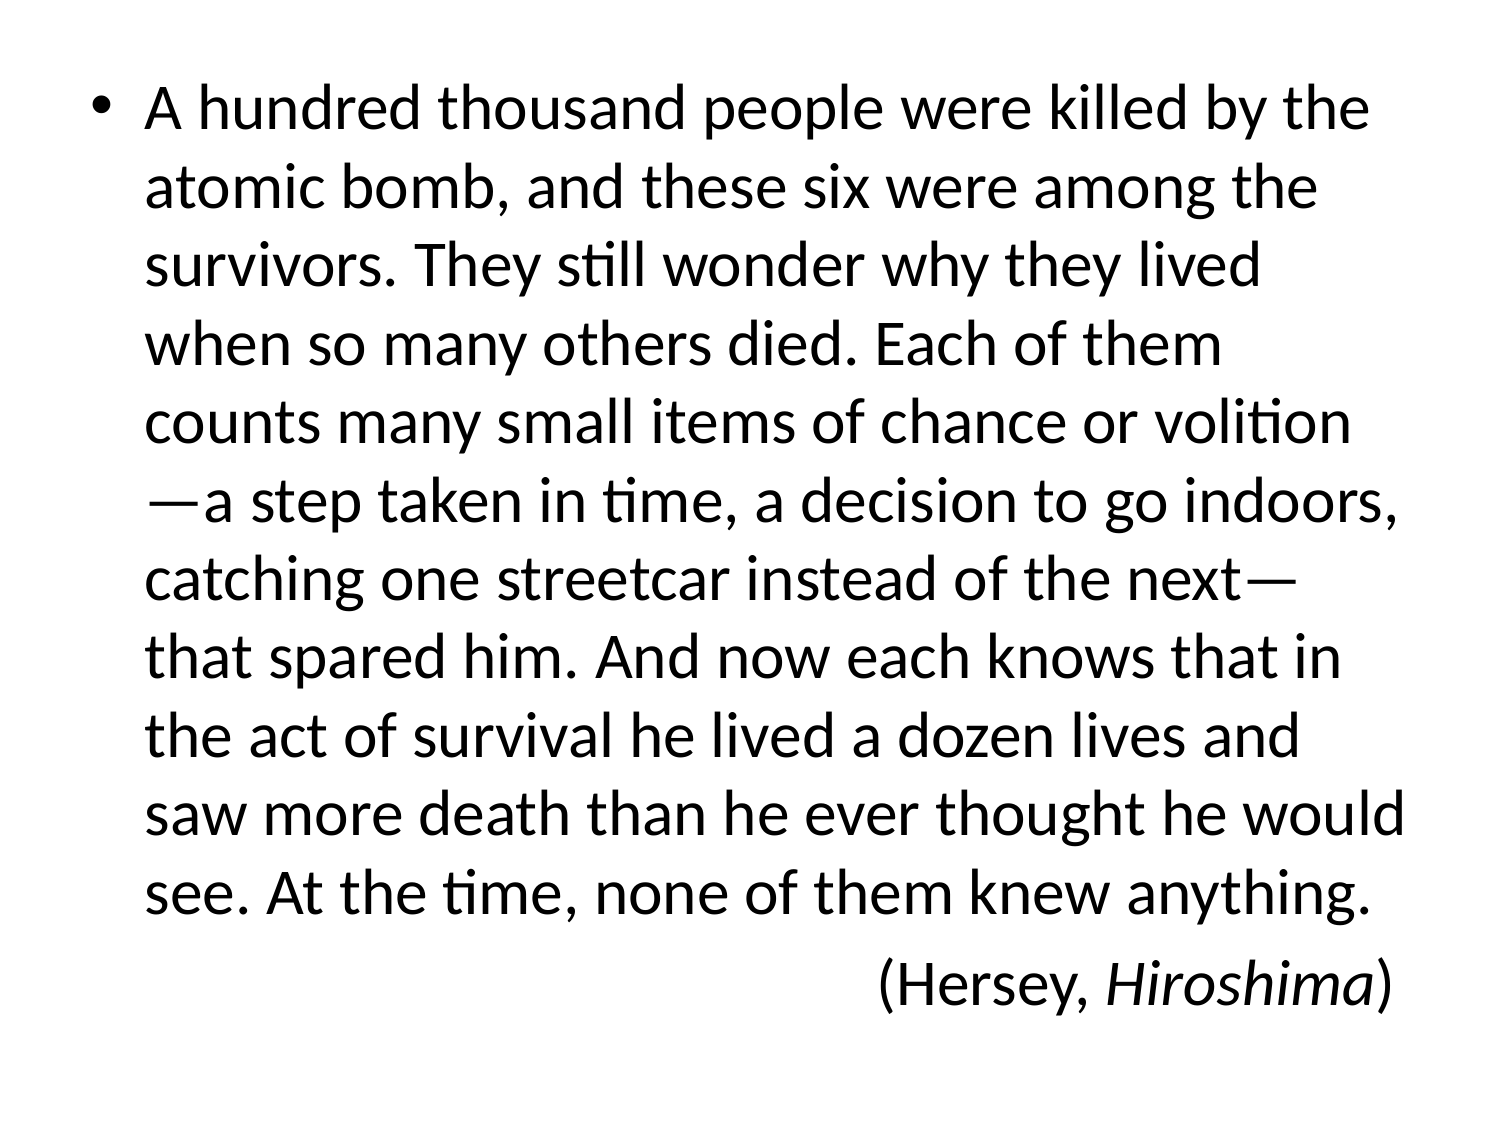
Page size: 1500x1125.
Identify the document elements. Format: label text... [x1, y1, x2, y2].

list A hundred thousand people were killed by the atomic bomb, and these six were among the survivors. They still wonder why they lived when so many others died. Each of them counts many small items of chance or volition—a step taken in time, a decision to go indoors, catching one streetcar instead of the next— that spared him. And now each knows that in the act of survival he lived a dozen lives and saw more death than he ever thought he would see. At the time, none of them knew anything. (Hersey, Hiroshima) [75, 56, 1425, 1063]
